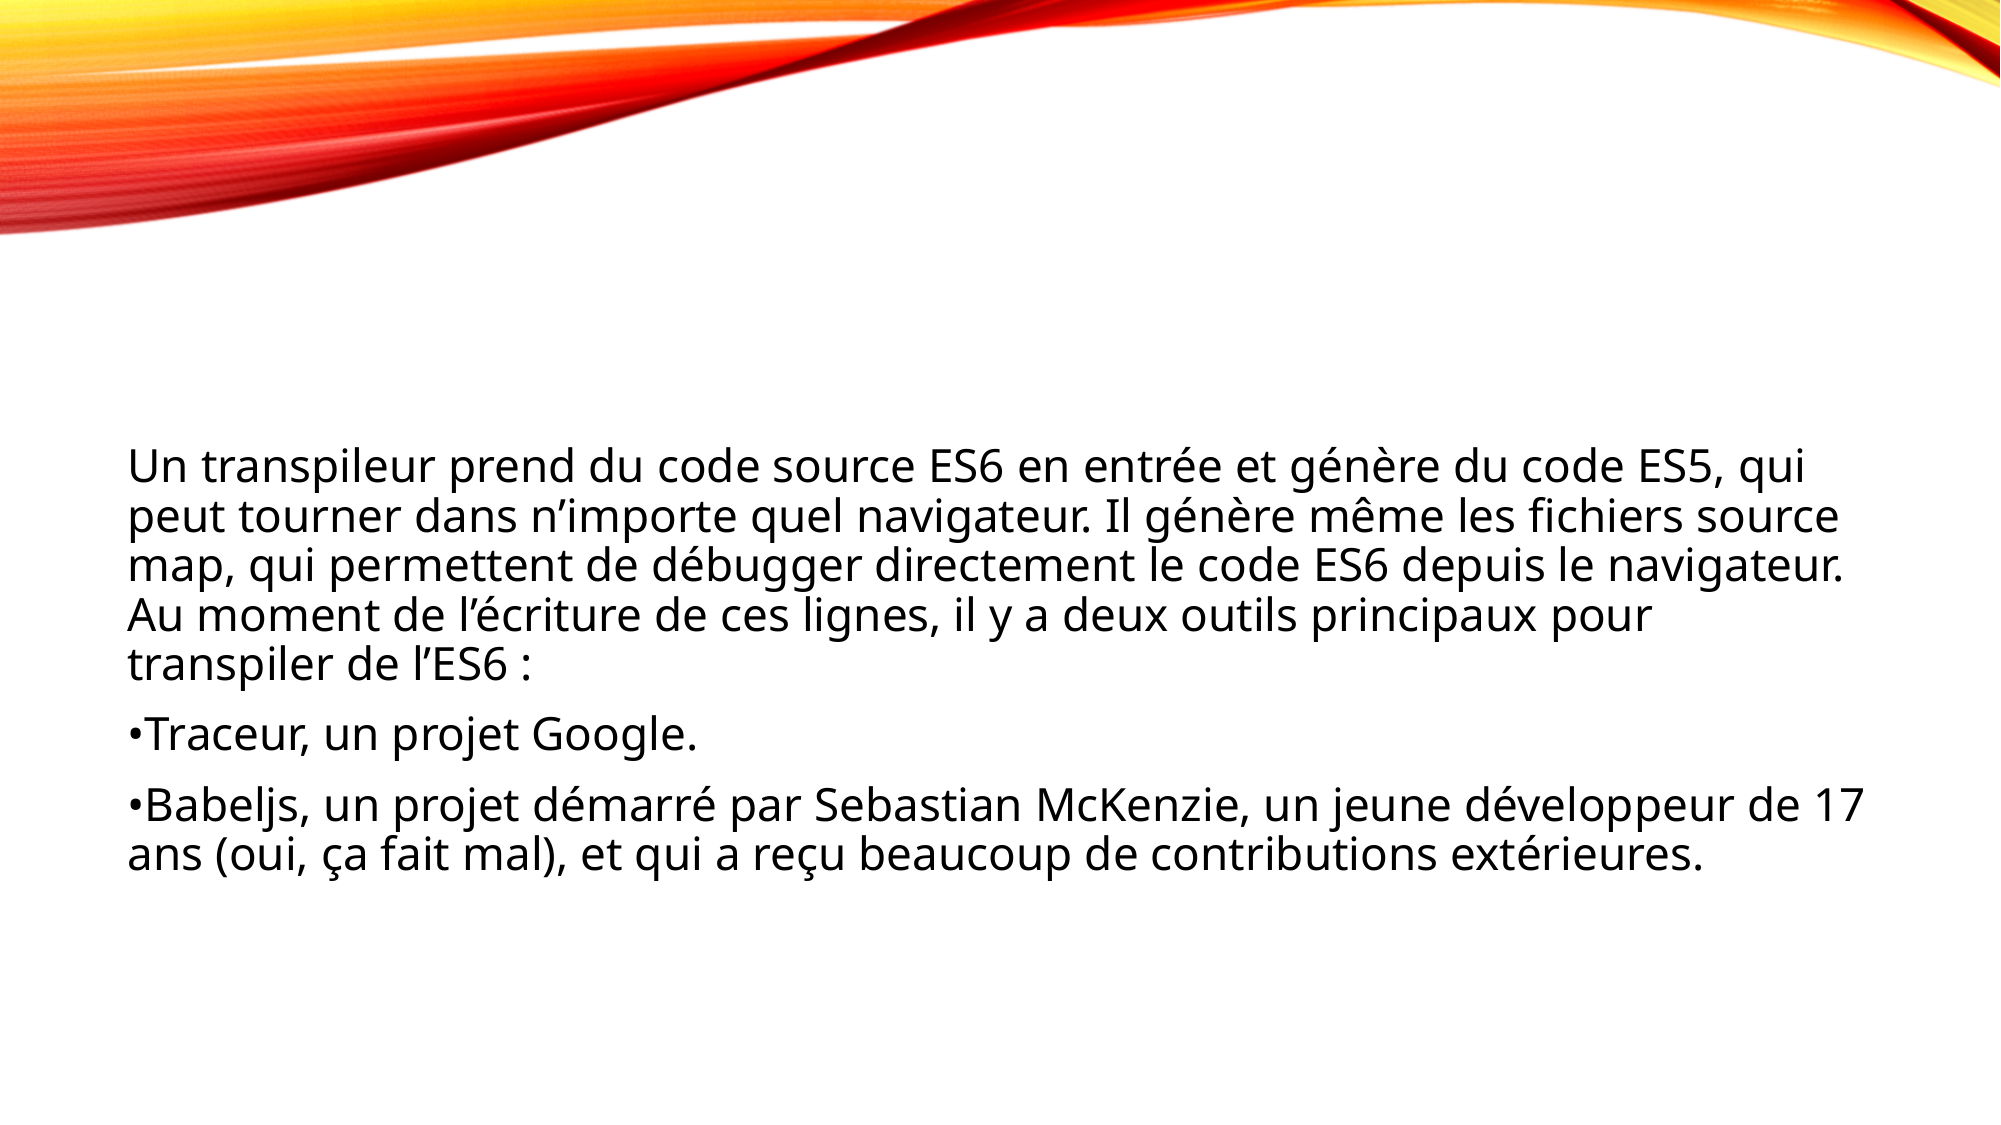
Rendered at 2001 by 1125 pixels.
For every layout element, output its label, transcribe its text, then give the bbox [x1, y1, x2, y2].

picture [0, 0, 2000, 237]
list Un transpileur prend du code source ES6 en entrée et génère du code ES5, qui peut tourner dans n’importe quel navigateur. Il génère même les fichiers source map, qui permettent de débugger directement le code ES6 depuis le navigateur. Au moment de l’écriture de ces lignes, il y a deux outils principaux pour transpiler de l’ES6 : •Traceur, un projet Google. •Babeljs, un projet démarré par Sebastian McKenzie, un jeune développeur de 17 ans (oui, ça fait mal), et qui a reçu beaucoup de contributions extérieures. [112, 360, 1888, 1021]
